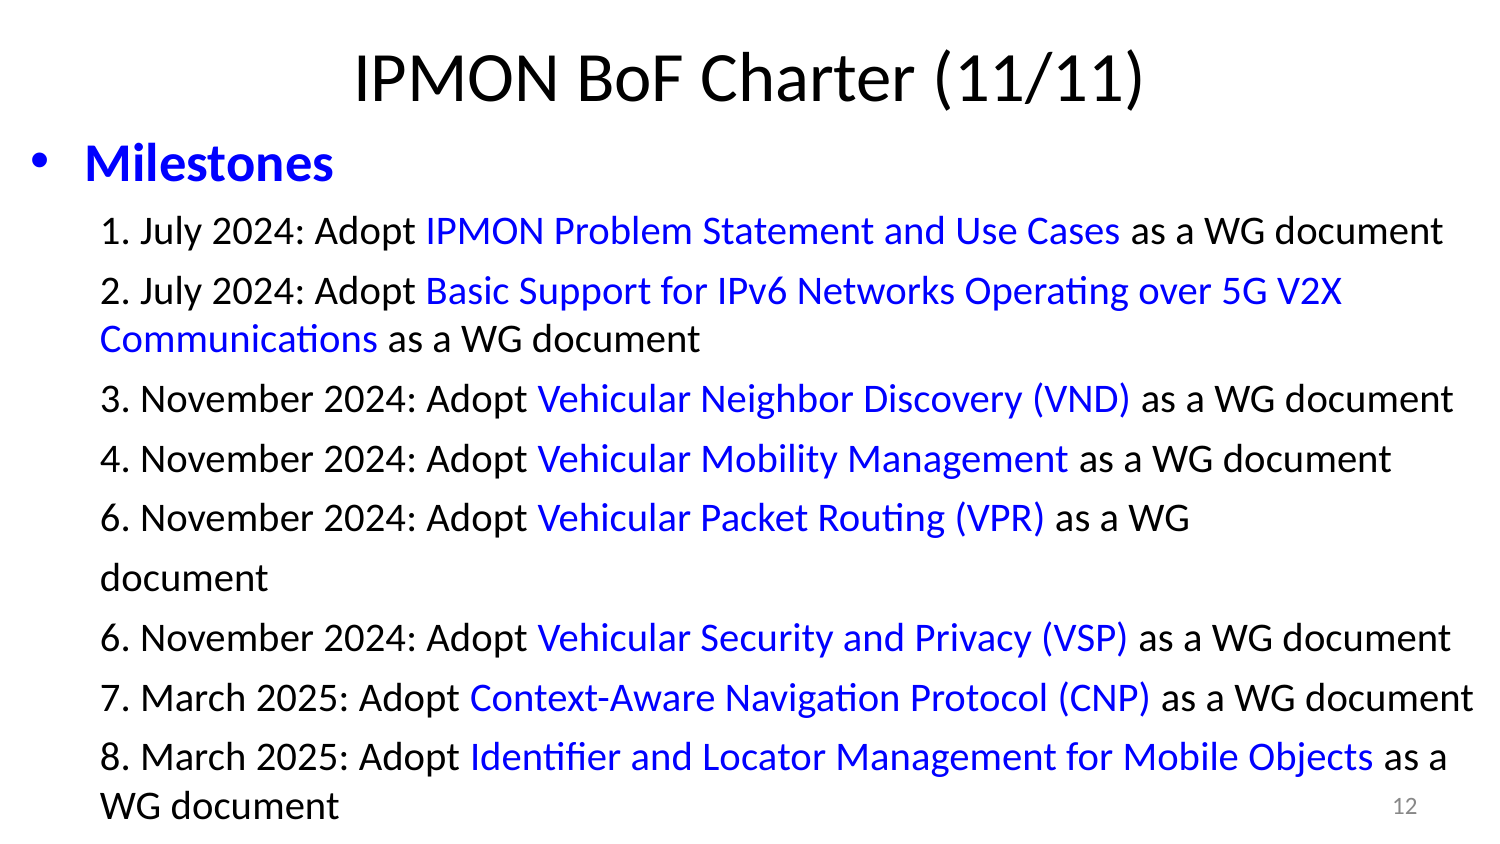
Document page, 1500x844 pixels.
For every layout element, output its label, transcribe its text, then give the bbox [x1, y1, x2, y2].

title IPMON BoF Charter (11/11) [74, 22, 1426, 124]
slide_number 12 [1381, 781, 1426, 828]
list Milestones 1. July 2024: Adopt IPMON Problem Statement and Use Cases as a WG document 2. July 2024: Adopt Basic Support for IPv6 Networks Operating over 5G V2X Communications as a WG document 3. November 2024: Adopt Vehicular Neighbor Discovery (VND) as a WG document 4. November 2024: Adopt Vehicular Mobility Management as a WG document 6. November 2024: Adopt Vehicular Packet Routing (VPR) as a WG document 6. November 2024: Adopt Vehicular Security and Privacy (VSP) as a WG document 7. March 2025: Adopt Context-Aware Navigation Protocol (CNP) as a WG document 8. March 2025: Adopt Identifier and Locator Management for Mobile Objects as a WG document [21, 110, 1500, 844]
